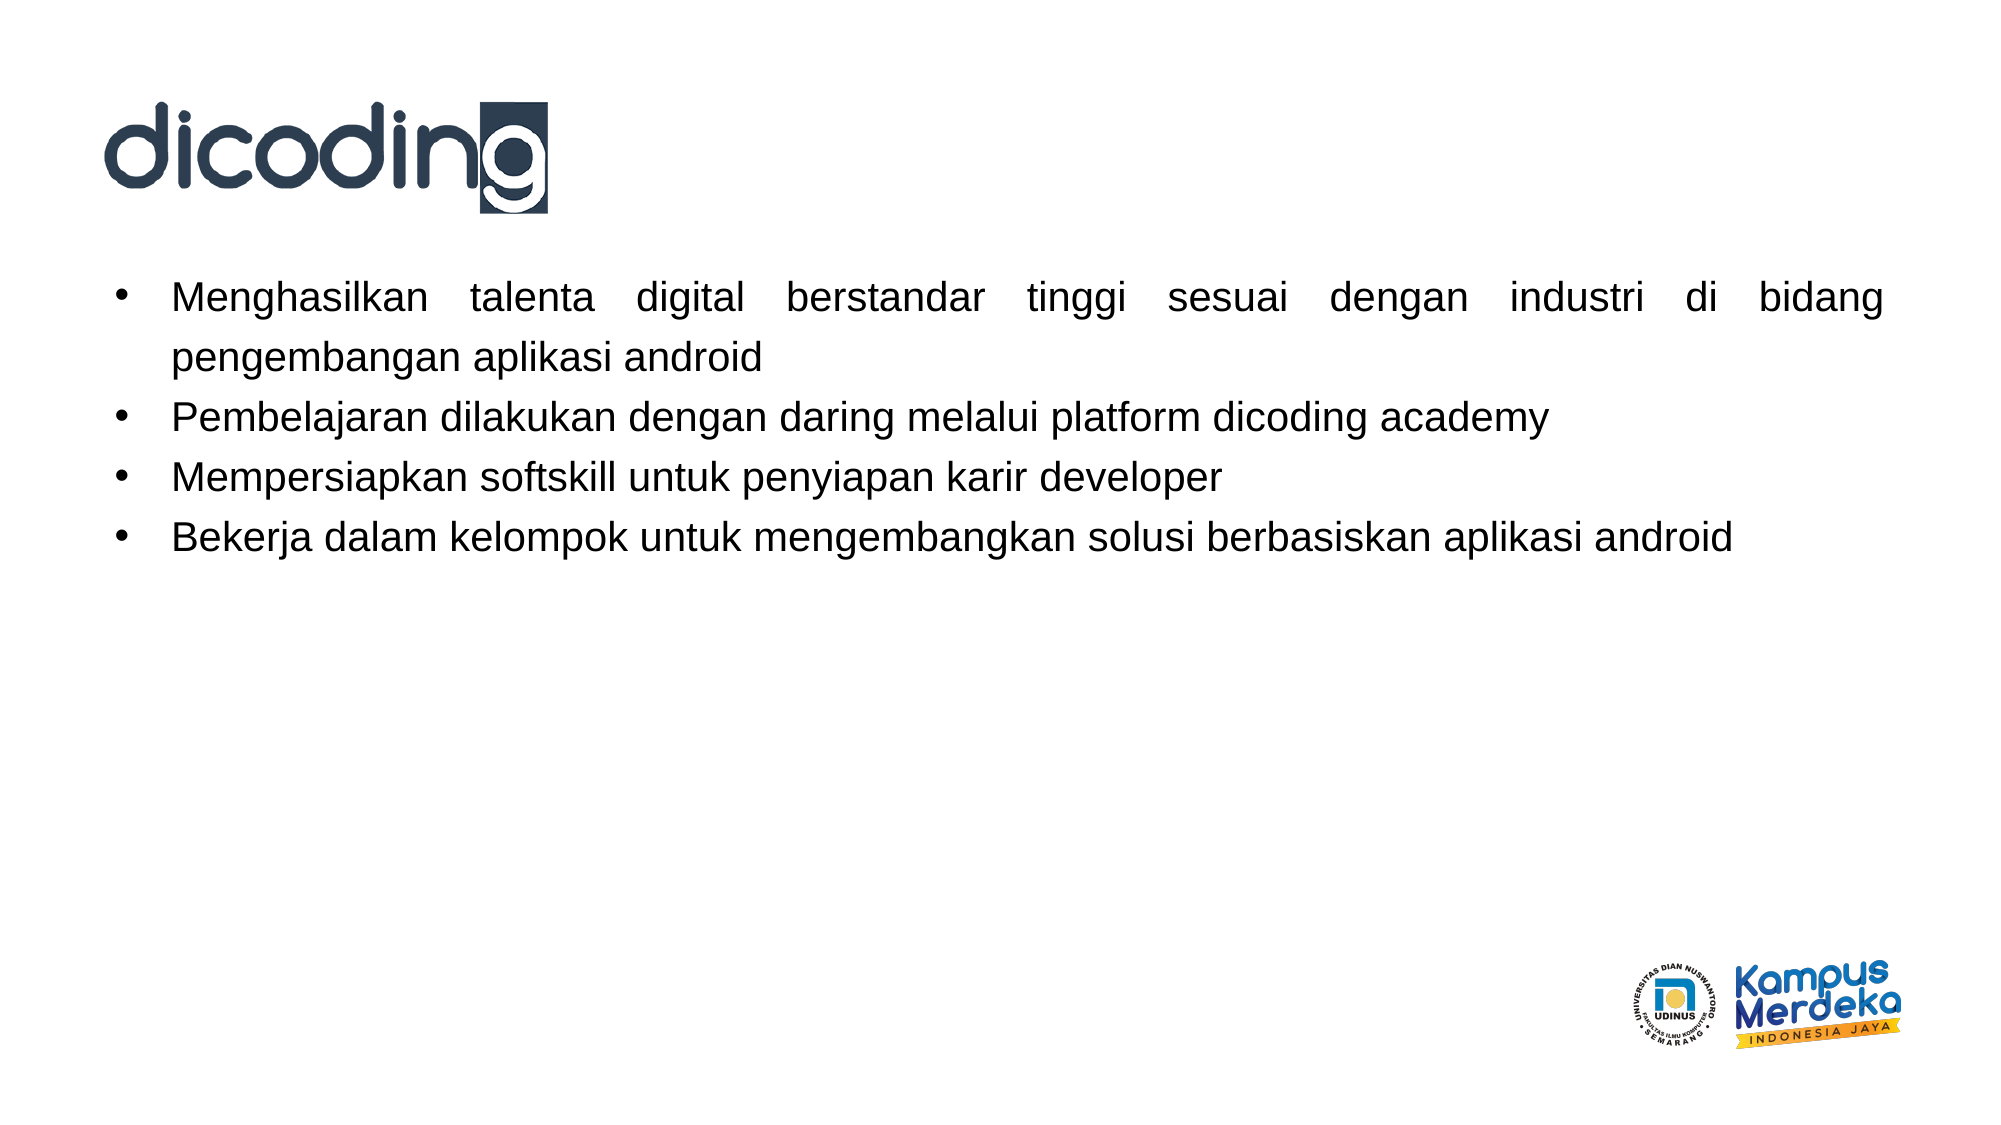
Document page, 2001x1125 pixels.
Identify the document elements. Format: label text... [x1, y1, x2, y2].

picture [1612, 960, 1901, 1049]
picture [99, 0, 550, 382]
text_box Menghasilkan talenta digital berstandar tinggi sesuai dengan industri di bidang pengembangan aplikasi android Pembelajaran dilakukan dengan daring melalui platform dicoding academy Mempersiapkan softskill untuk penyiapan karir developer Bekerja dalam kelompok untuk mengembangkan solusi berbasiskan aplikasi android [99, 252, 1900, 639]
